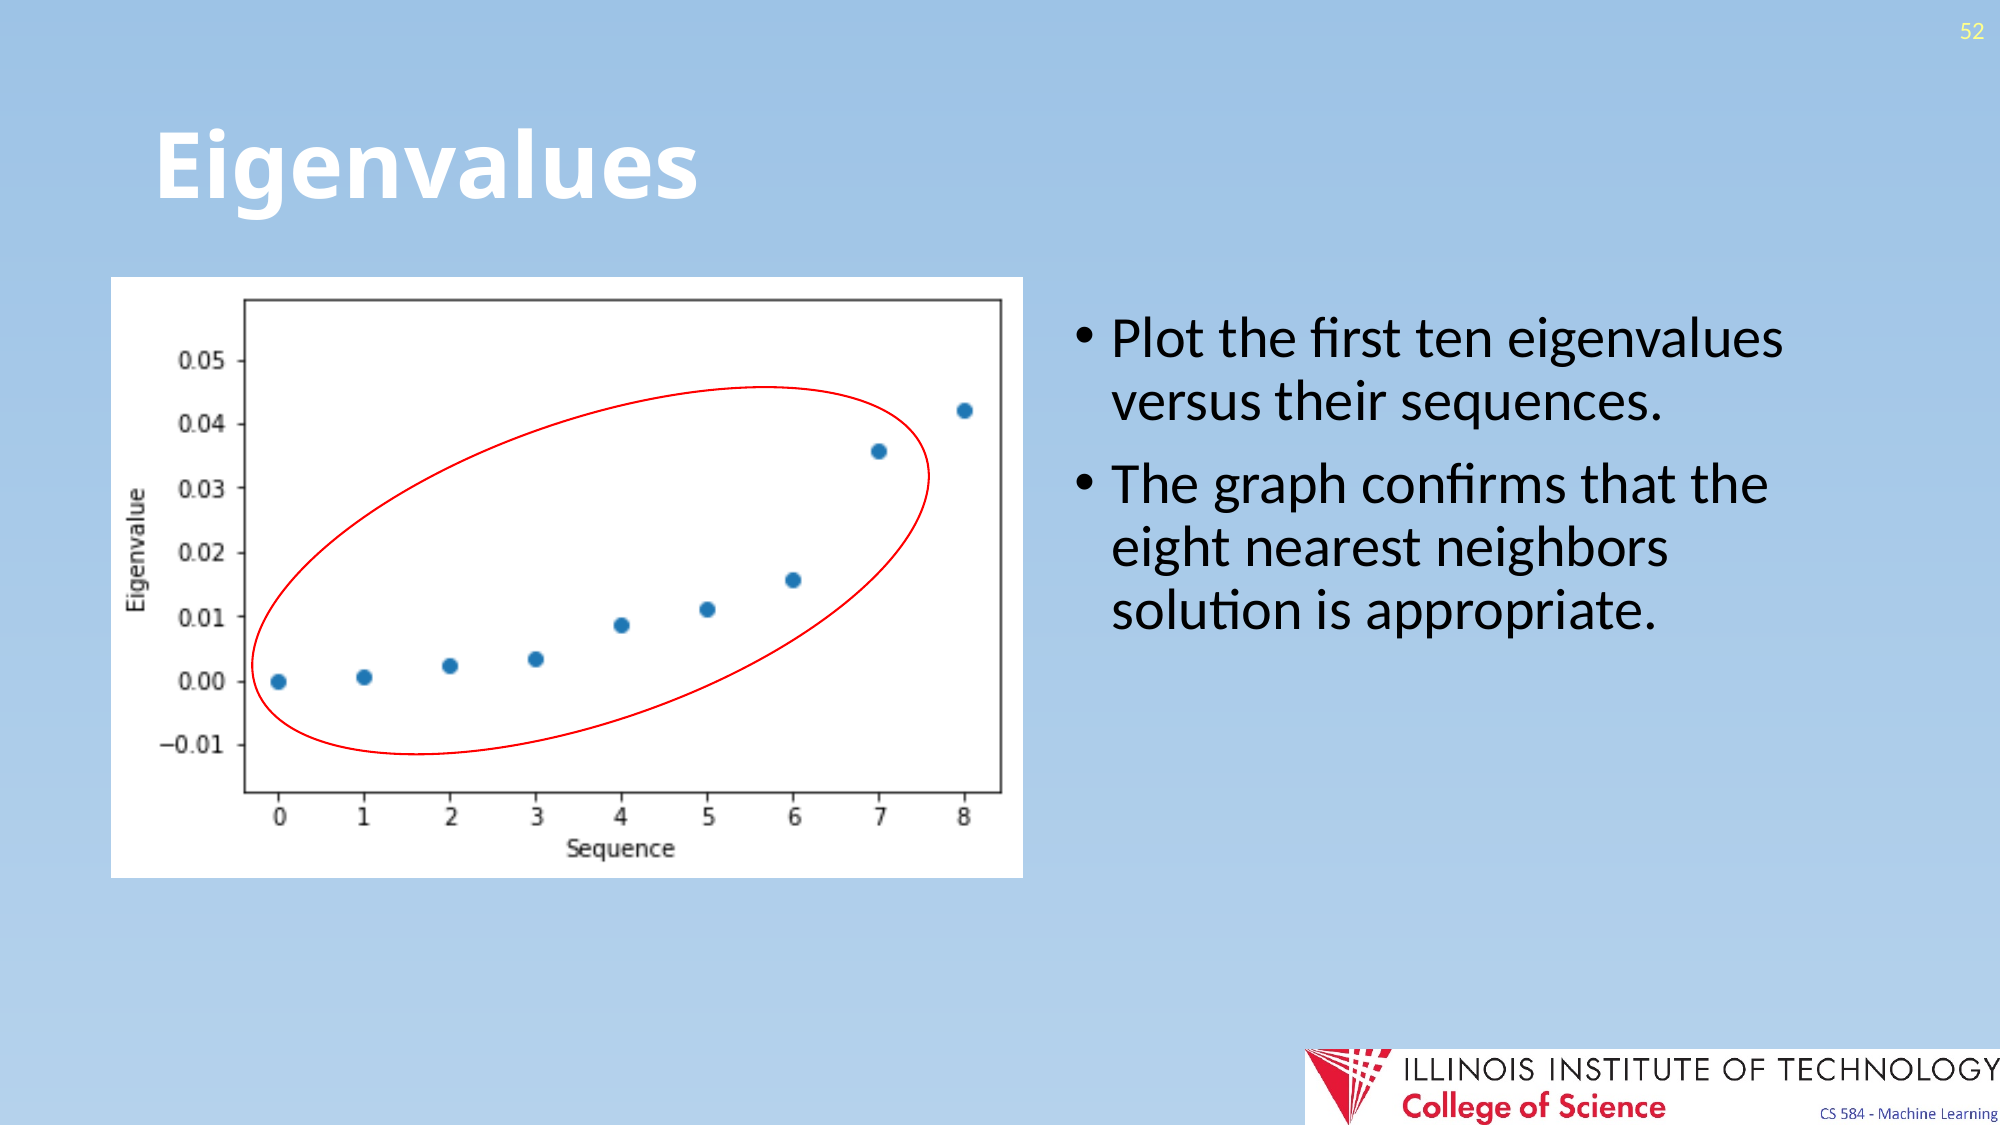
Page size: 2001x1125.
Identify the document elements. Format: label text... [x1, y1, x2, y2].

slide_number 52 [1550, 0, 2000, 60]
picture [111, 277, 1023, 878]
list Plot the first ten eigenvalues versus their sequences. The graph confirms that the eight nearest neighbors solution is appropriate. [1059, 299, 1863, 1014]
picture [1305, 1049, 2000, 1125]
title Eigenvalues [137, 59, 1863, 278]
